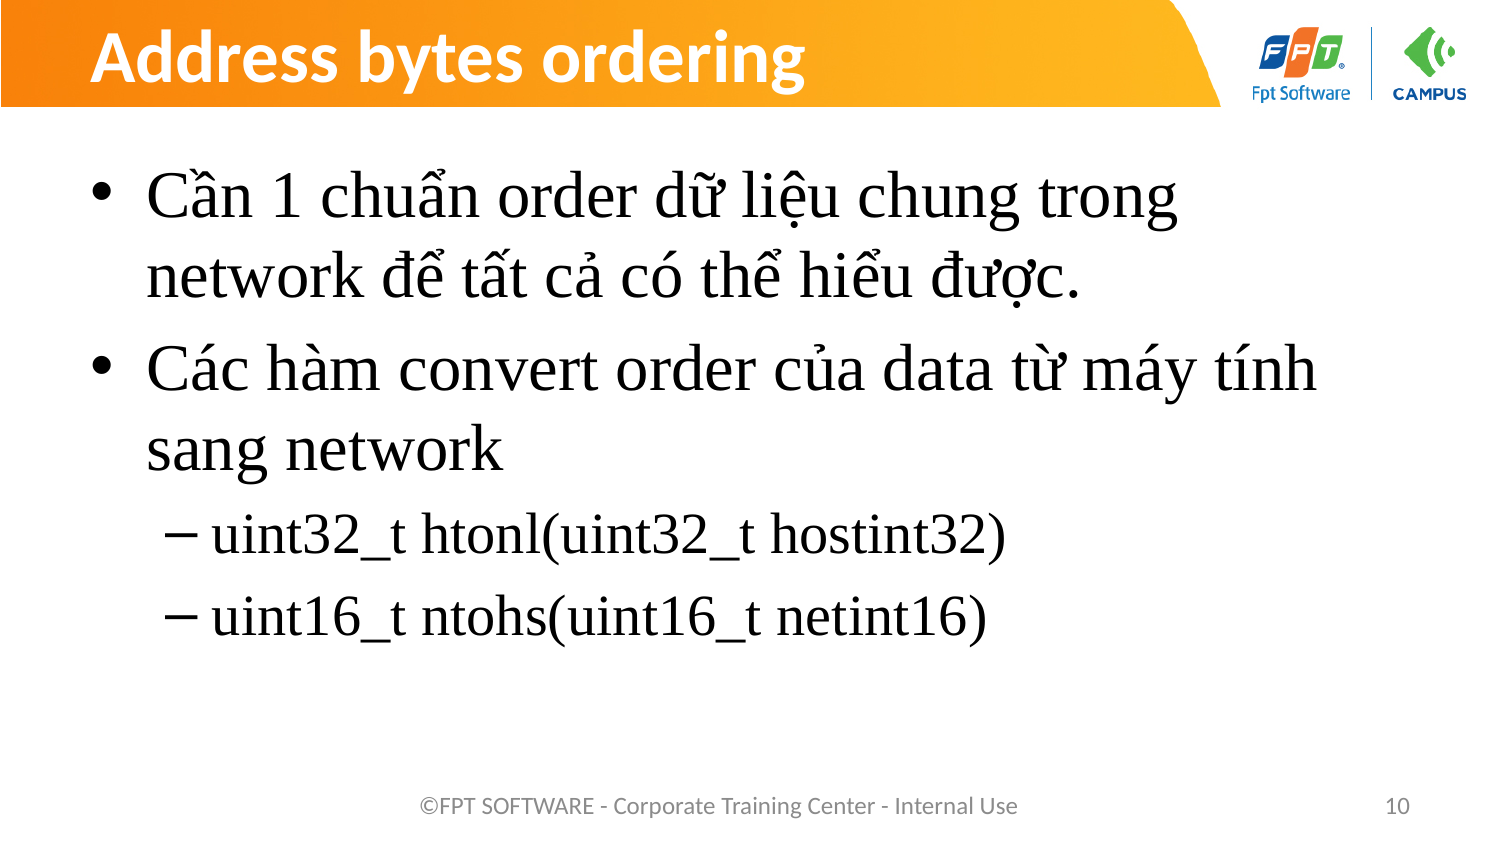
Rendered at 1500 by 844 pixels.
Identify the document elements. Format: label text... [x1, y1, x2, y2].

picture [1, 0, 1499, 844]
footer ©FPT SOFTWARE - Corporate Training Center - Internal Use [395, 782, 1043, 827]
slide_number 10 [1074, 782, 1425, 827]
list Cần 1 chuẩn order dữ liệu chung trong network để tất cả có thể hiểu được. Các hàm convert order của data từ máy tính sang network uint32_t htonl(uint32_t hostint32) uint16_t ntohs(uint16_t netint16) [75, 142, 1425, 754]
title Address bytes ordering [75, 0, 1176, 106]
